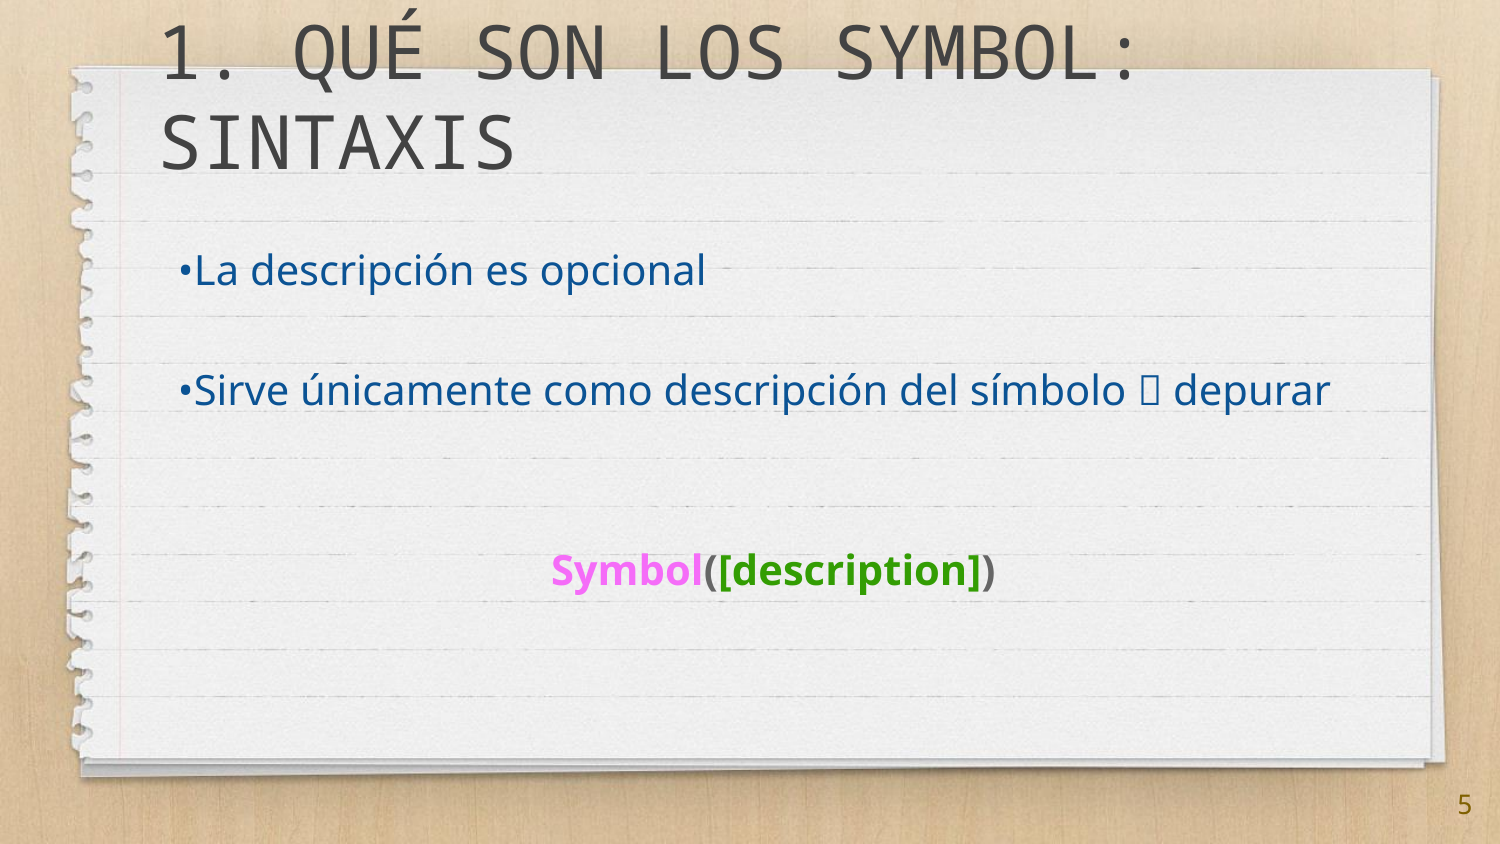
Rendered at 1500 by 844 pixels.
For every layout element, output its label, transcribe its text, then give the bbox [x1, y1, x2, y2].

picture [0, 0, 1500, 844]
title 1. QUÉ SON LOS SYMBOL: SINTAXIS [142, 58, 1384, 200]
slide_number 5 [1429, 767, 1500, 844]
list •La descripción es opcional •Sirve únicamente como descripción del símbolo  depurar Symbol([description]) [142, 218, 1384, 736]
